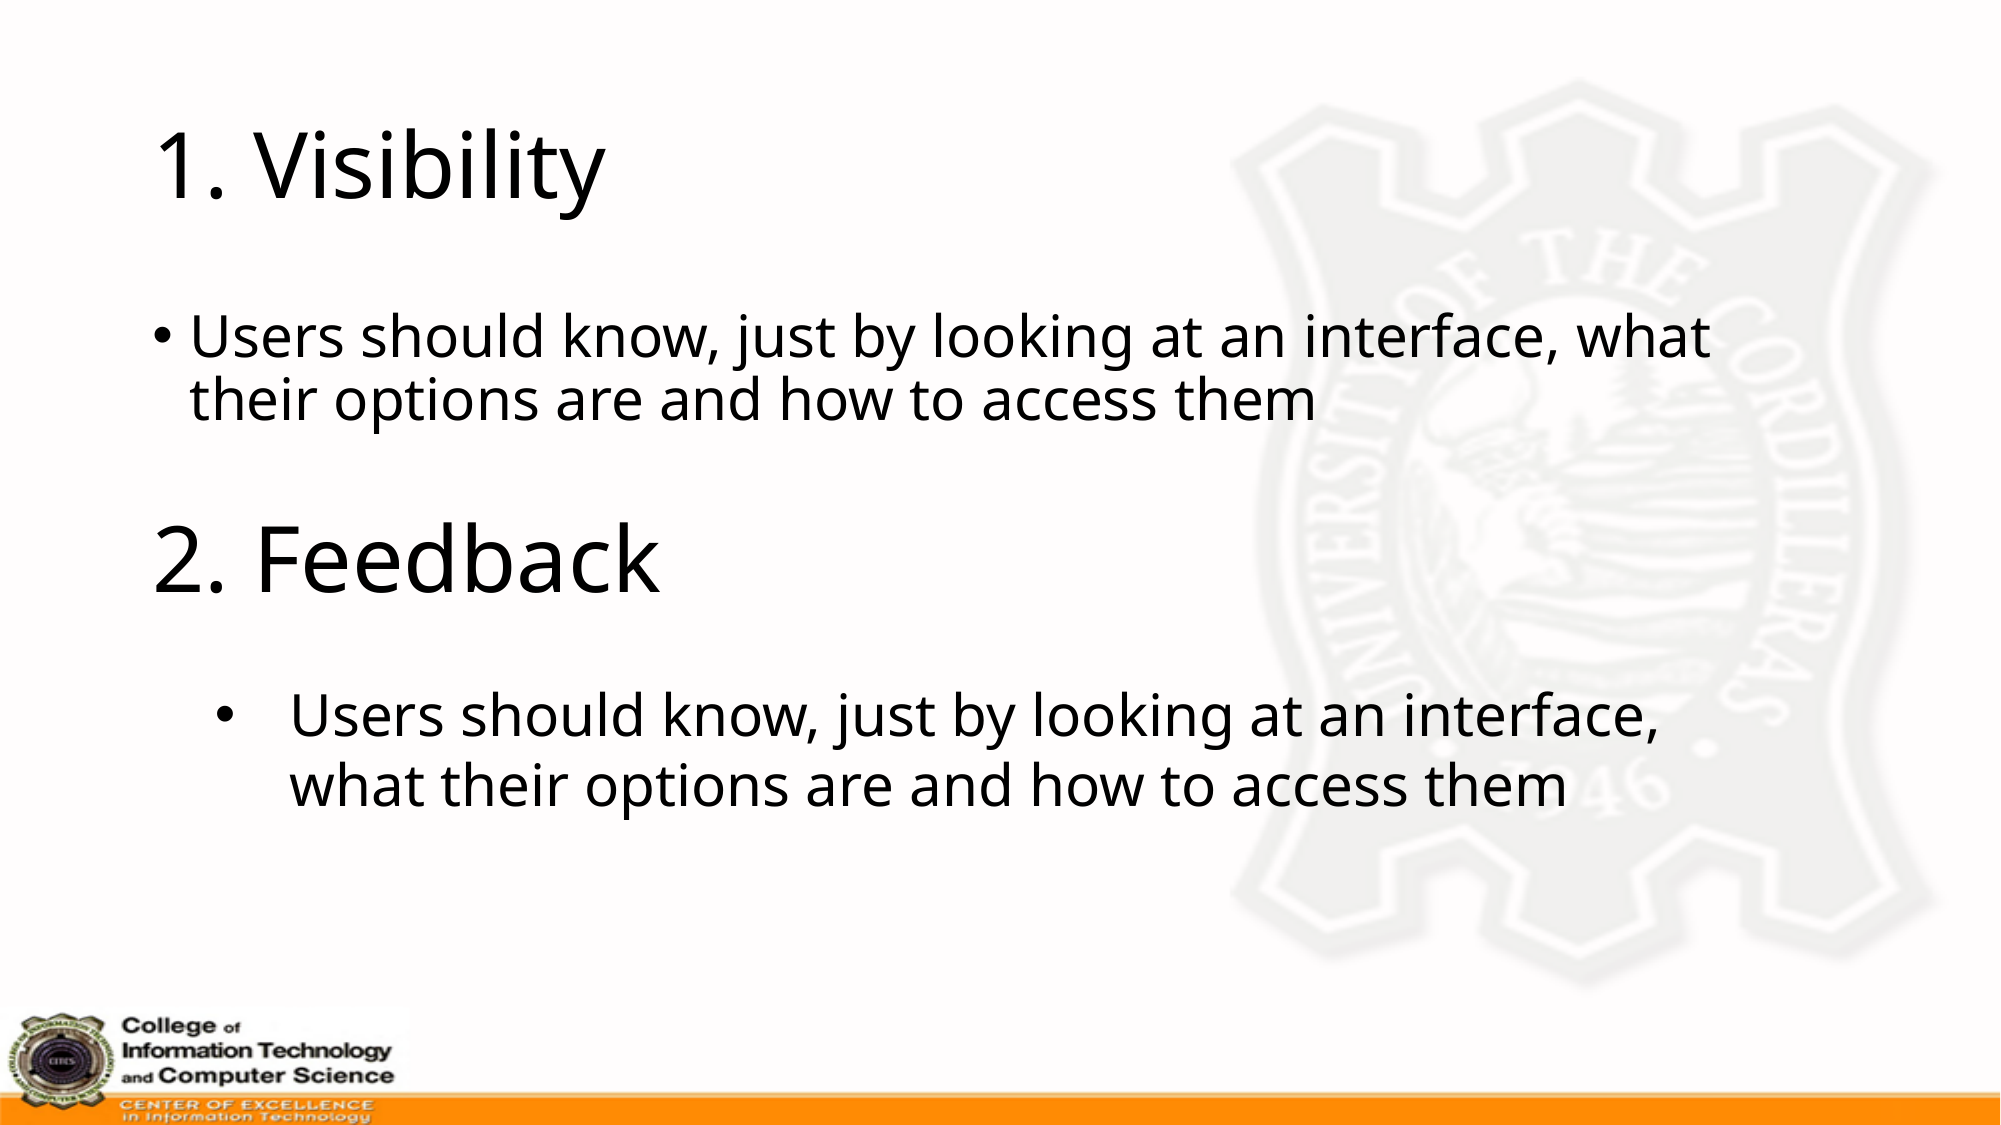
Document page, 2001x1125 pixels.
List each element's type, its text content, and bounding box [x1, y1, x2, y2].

text_box 2. Feedback [137, 453, 1863, 672]
list Users should know, just by looking at an interface, what their options are and how to access them [137, 299, 1863, 453]
title 1. Visibility [137, 59, 1863, 278]
list Users should know, just by looking at an interface, what their options are and how to access them [137, 672, 1863, 1014]
text_box Users should know, just by looking at an interface, what their options are and how to access them [199, 671, 1788, 896]
picture [0, 0, 2001, 1125]
